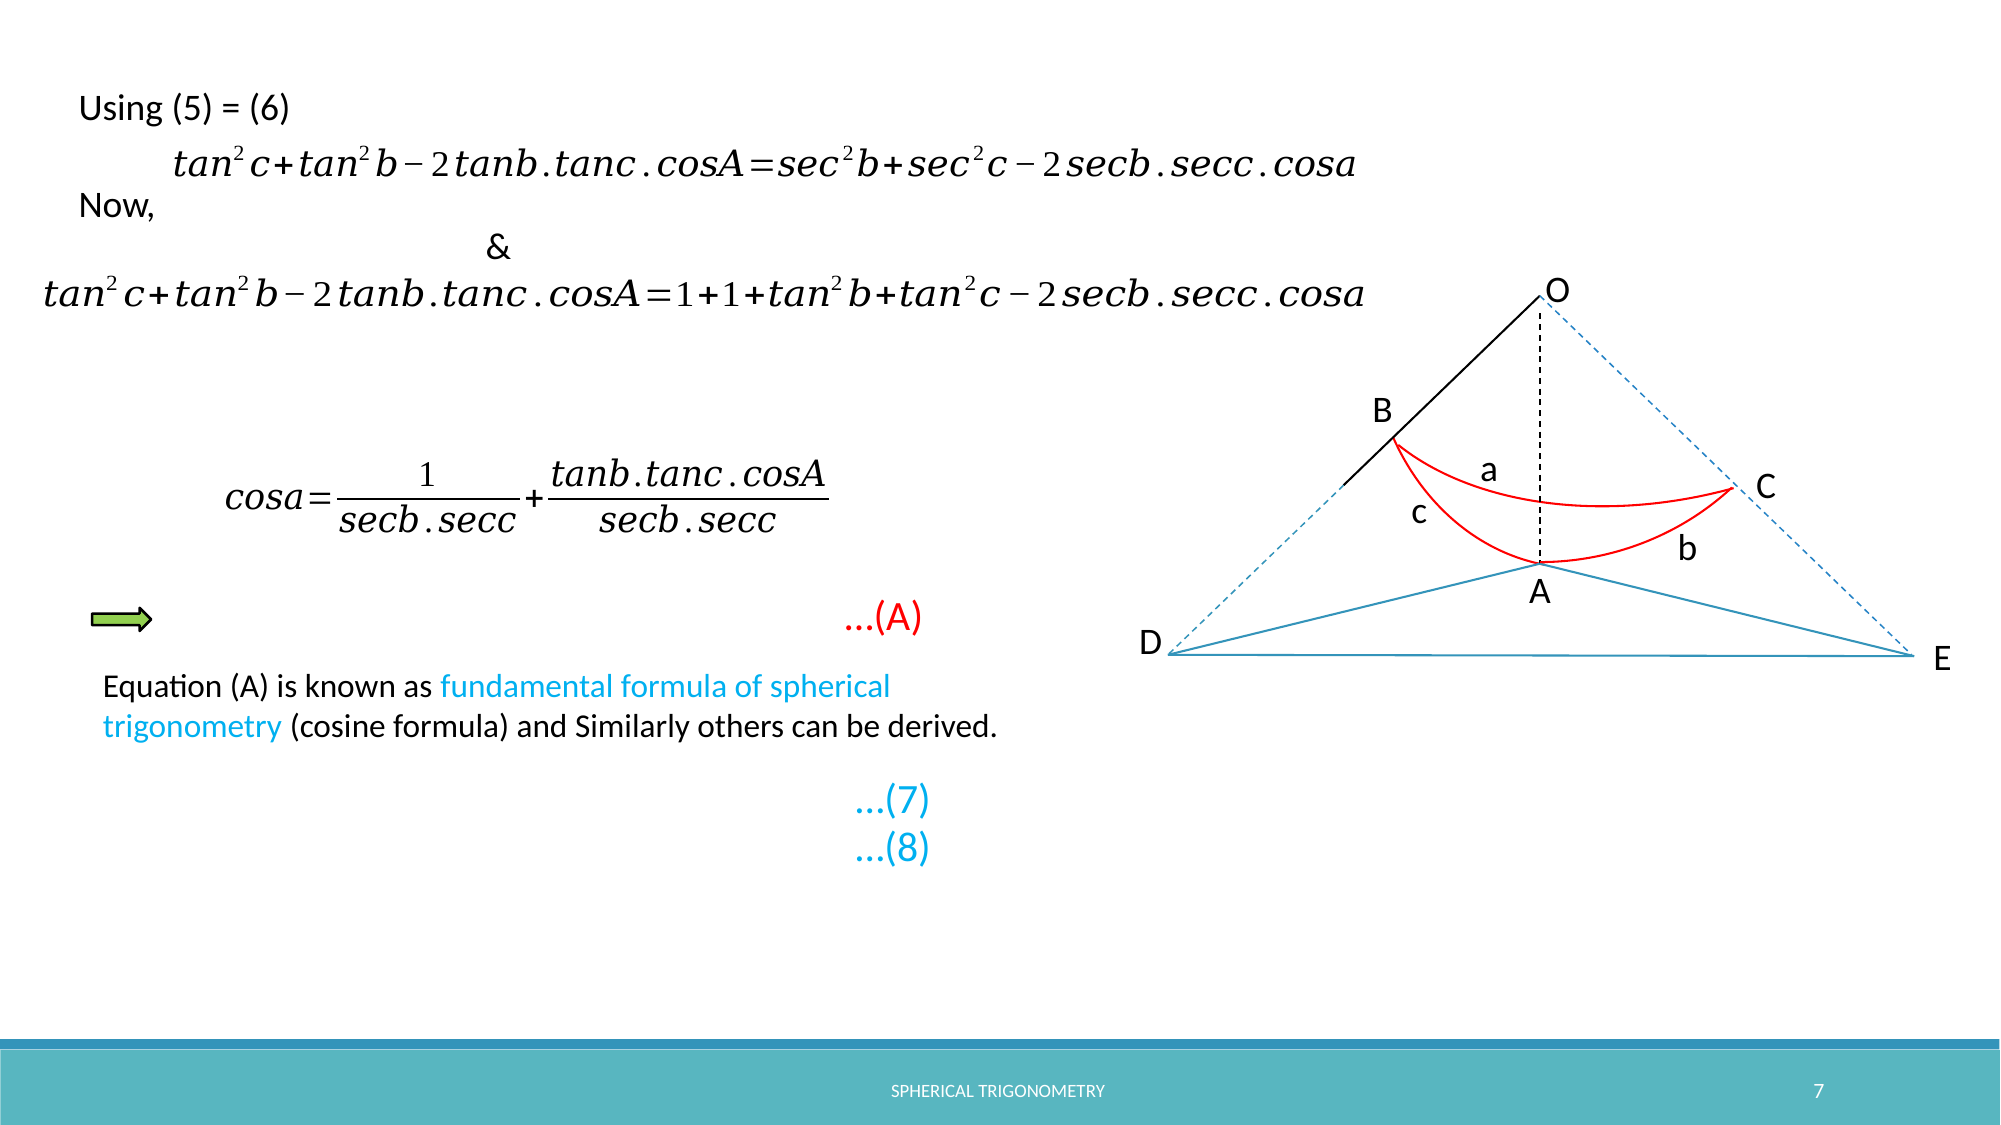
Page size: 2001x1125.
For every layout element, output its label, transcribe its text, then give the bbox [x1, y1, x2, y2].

text_box [90, 606, 153, 633]
slide_number 7 [1624, 1059, 1840, 1120]
text_box Now, [63, 172, 186, 233]
footer spherical trigonometry [604, 1059, 1396, 1120]
text_box Using (5) = (6) [63, 75, 331, 136]
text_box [1123, 25, 1988, 687]
text_box Equation (A) is known as fundamental formula of spherical trigonometry (cosine formula) and Similarly others can be derived. [88, 656, 1052, 751]
